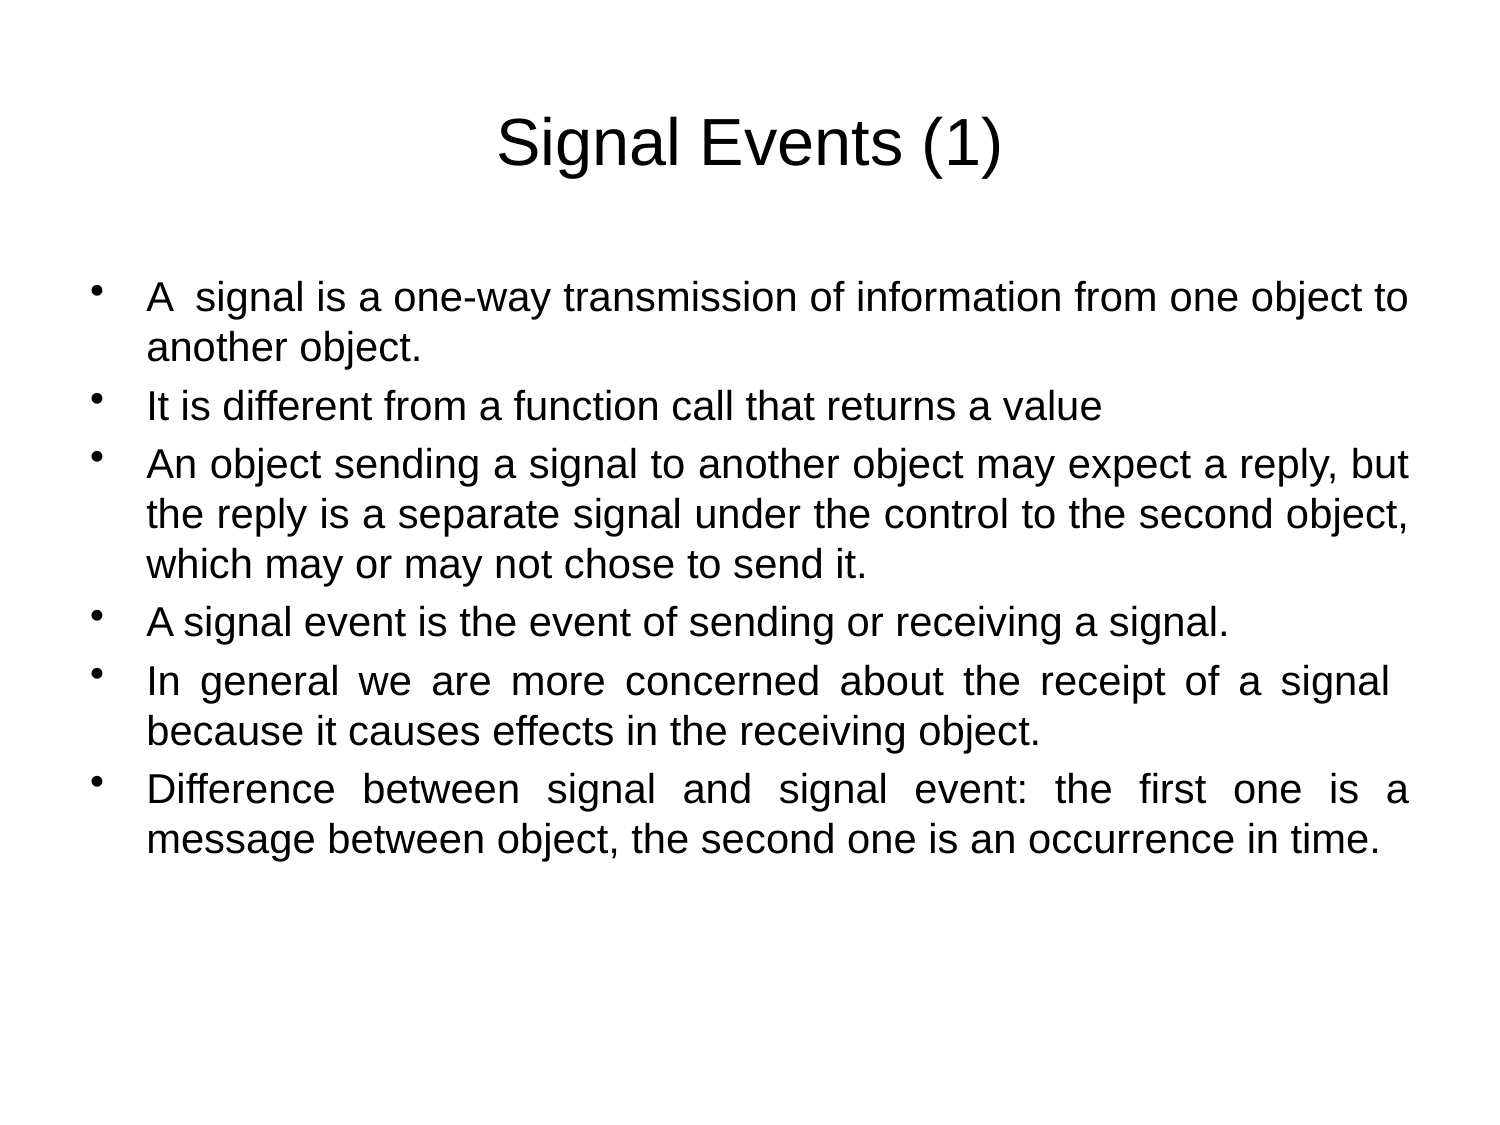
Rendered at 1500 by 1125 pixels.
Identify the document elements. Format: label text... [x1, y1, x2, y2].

list A signal is a one-way transmission of information from one object to another object. It is different from a function call that returns a value An object sending a signal to another object may expect a reply, but the reply is a separate signal under the control to the second object, which may or may not chose to send it. A signal event is the event of sending or receiving a signal. In general we are more concerned about the receipt of a signal because it causes effects in the receiving object. Difference between signal and signal event: the first one is a message between object, the second one is an occurrence in time. [74, 262, 1426, 1006]
title Signal Events (1) [74, 44, 1426, 233]
